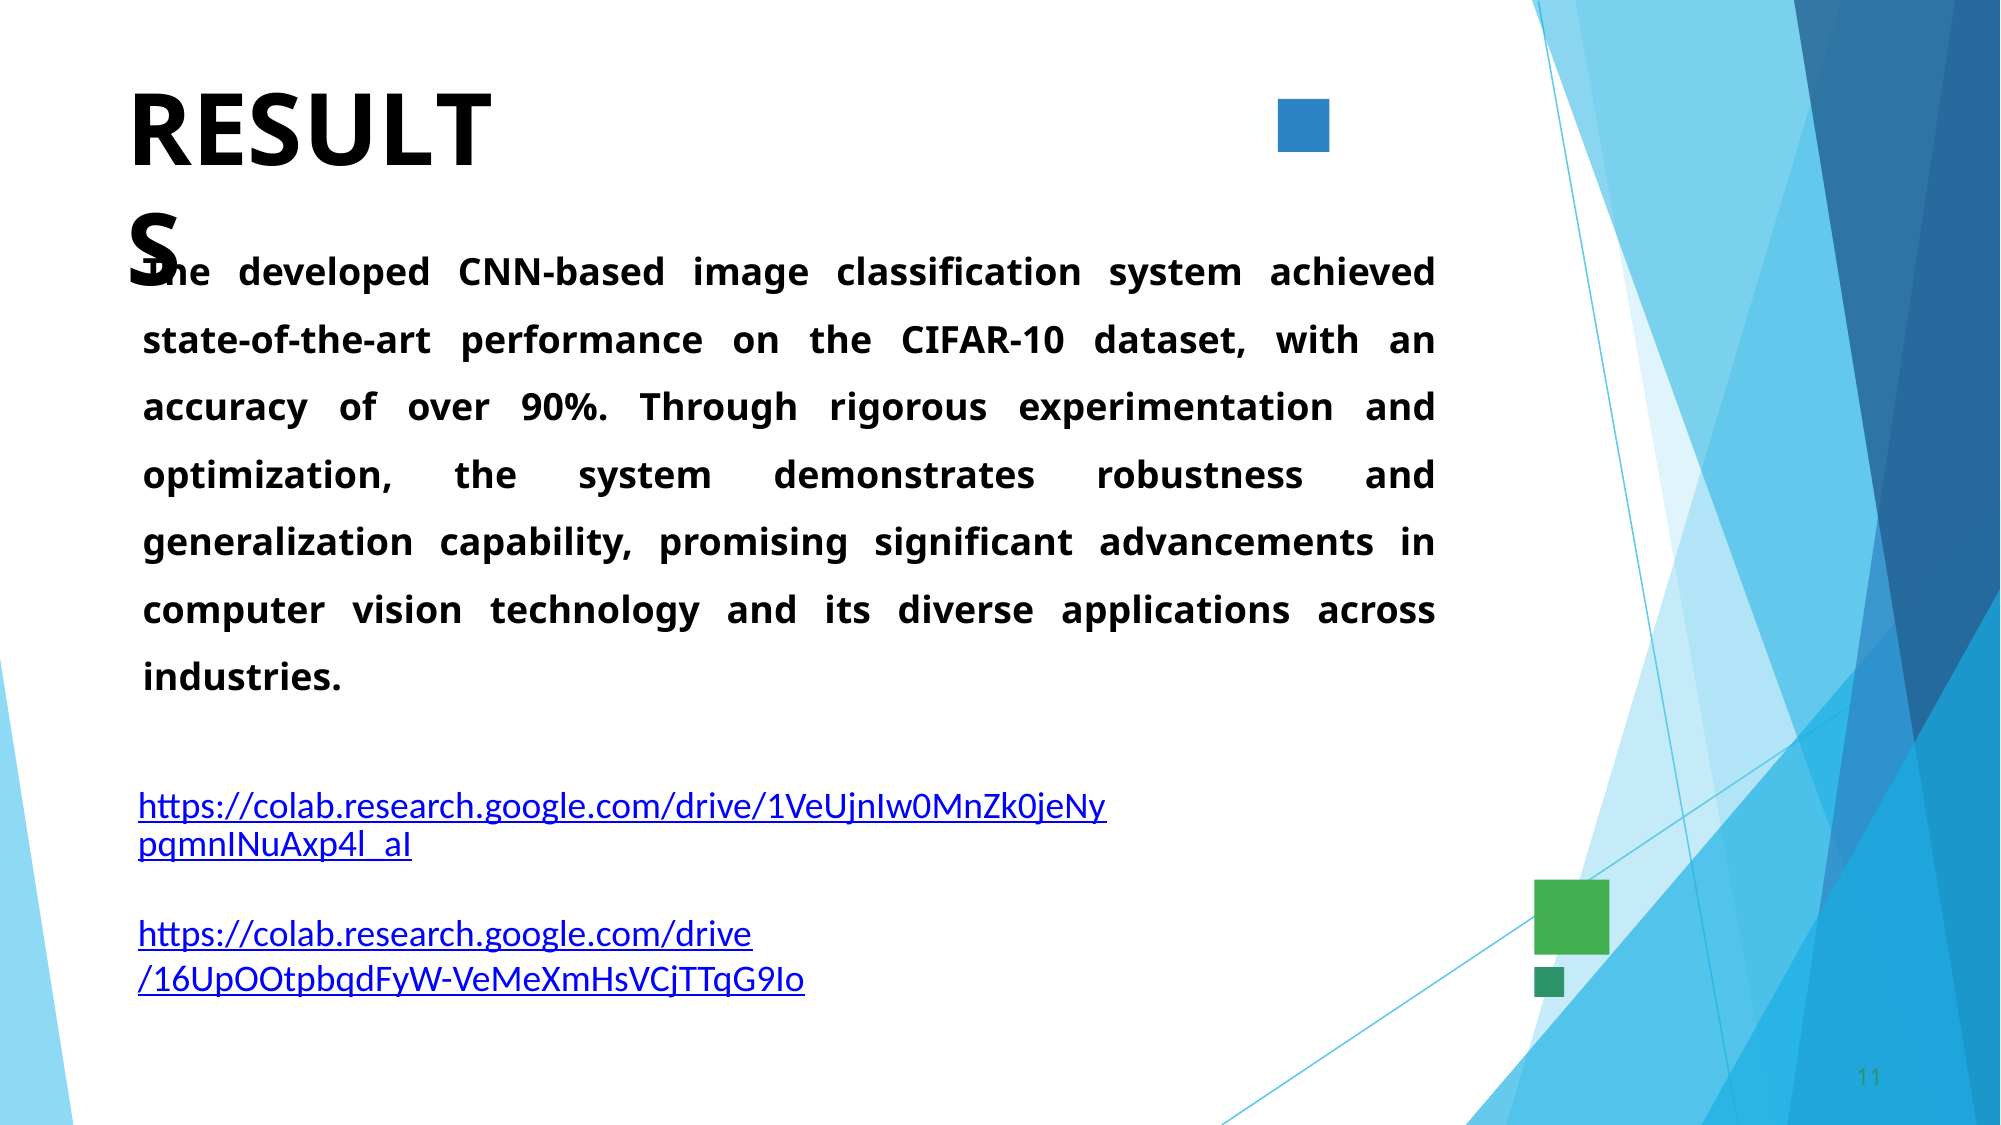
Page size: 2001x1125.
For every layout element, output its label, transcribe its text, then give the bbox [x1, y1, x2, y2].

title RESULTS [123, 63, 524, 306]
text_box [1534, 879, 1610, 955]
text_box The developed CNN-based image classification system achieved state-of-the-art performance on the CIFAR-10 dataset, with an accuracy of over 90%. Through rigorous experimentation and optimization, the system demonstrates robustness and generalization capability, promising significant advancements in computer vision technology and its diverse applications across industries. [127, 218, 1453, 706]
text_box 11 [1849, 1061, 1888, 1095]
text_box https://colab.research.google.com/drive/1VeUjnIw0MnZk0jeNypqmnINuAxp4l_aI https://colab.research.google.com/drive/16UpOOtpbqdFyW-VeMeXmHsVCjTTqG9Io [123, 773, 1125, 1014]
text_box [1277, 98, 1330, 152]
text_box [1534, 967, 1565, 997]
